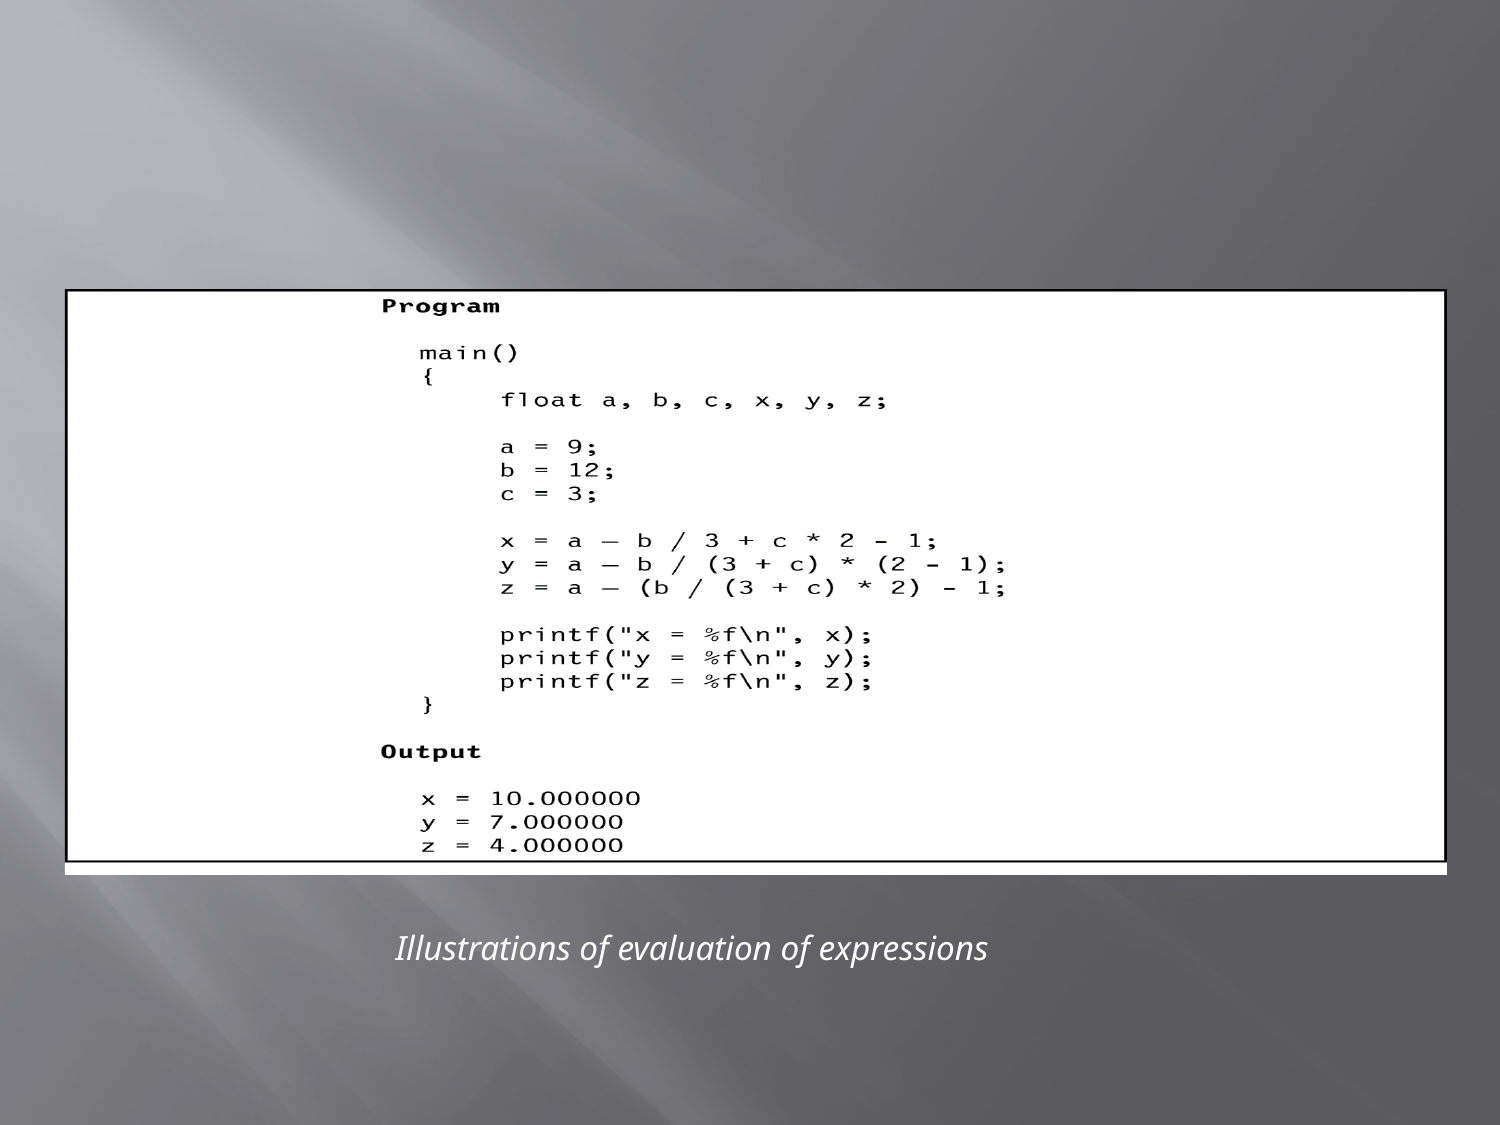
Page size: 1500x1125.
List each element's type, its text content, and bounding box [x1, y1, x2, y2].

picture [64, 289, 1447, 876]
text_box Illustrations of evaluation of expressions [380, 920, 1004, 975]
